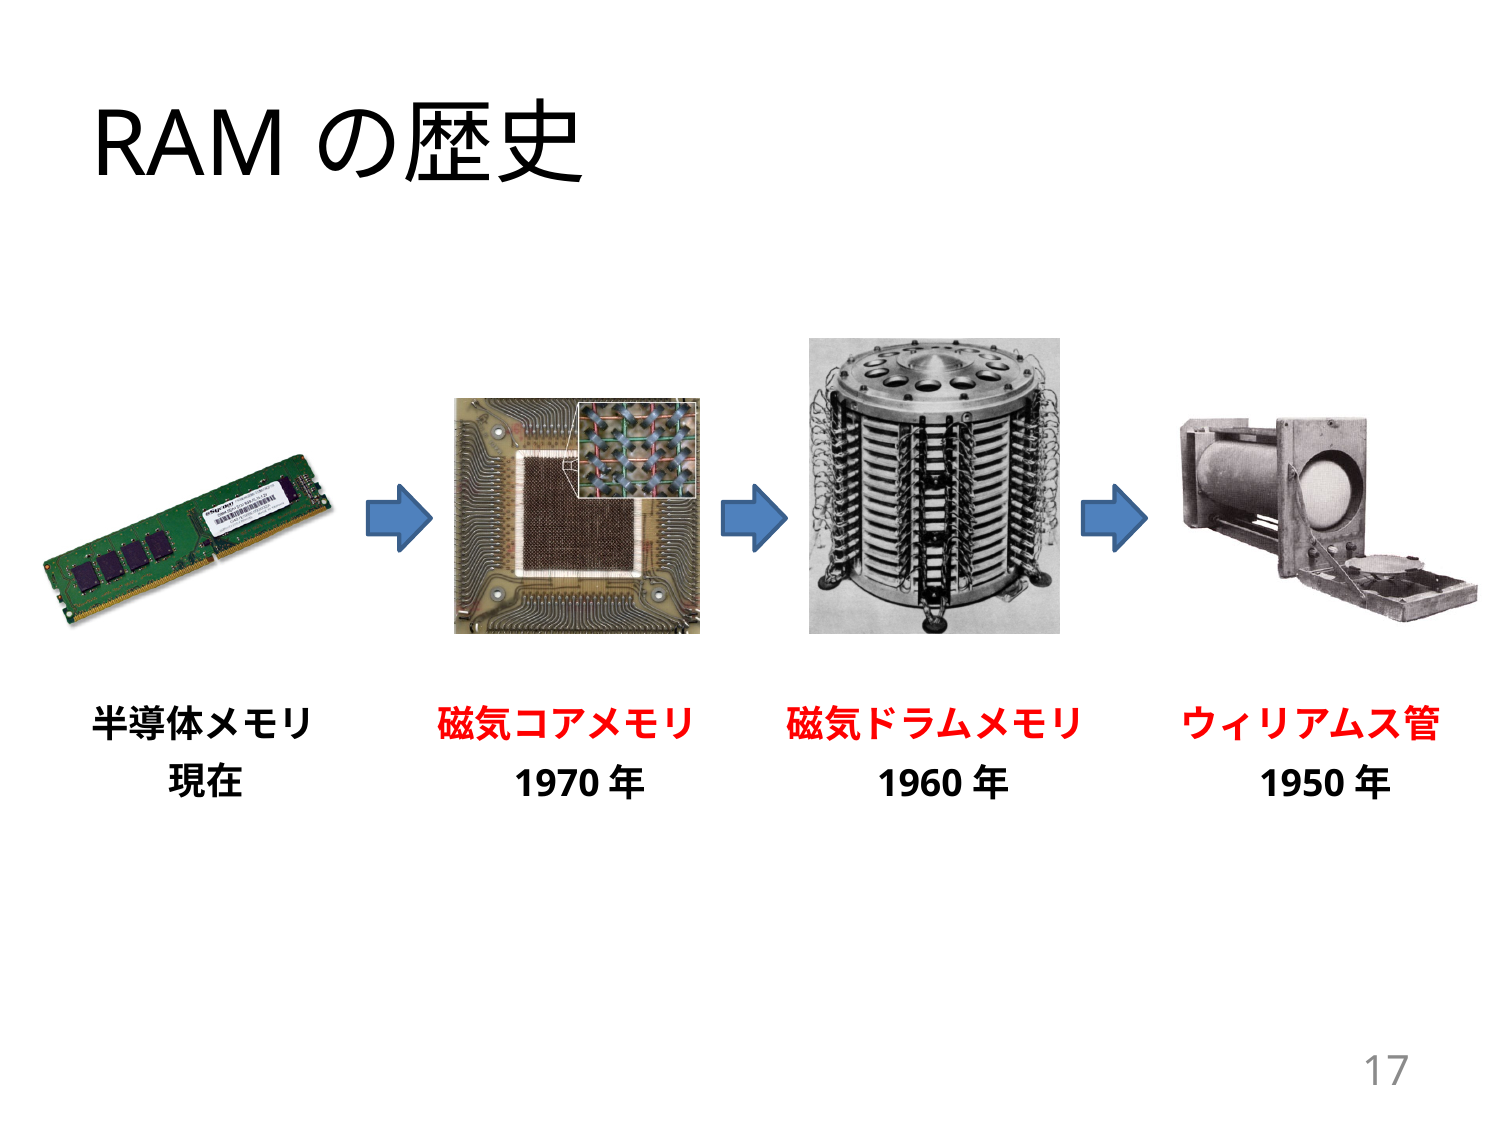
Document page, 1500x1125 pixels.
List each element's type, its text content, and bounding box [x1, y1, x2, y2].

picture [808, 337, 1060, 634]
text_box [365, 483, 433, 553]
text_box [720, 483, 789, 553]
text_box ウィリアムス管 [1166, 692, 1486, 753]
picture [29, 444, 345, 634]
text_box [1080, 483, 1149, 553]
text_box 半導体メモリ [76, 692, 337, 753]
text_box 1950年 [1244, 751, 1407, 812]
picture [1169, 407, 1483, 634]
slide_number 17 [1074, 1042, 1425, 1103]
text_box 磁気ドラムメモリ [772, 692, 1115, 753]
title RAMの歴史 [75, 45, 1425, 233]
text_box 磁気コアメモリ [422, 692, 739, 753]
text_box 1970年 [499, 751, 662, 812]
picture [453, 398, 700, 634]
text_box 現在 [154, 749, 259, 810]
text_box 1960年 [862, 751, 1025, 812]
